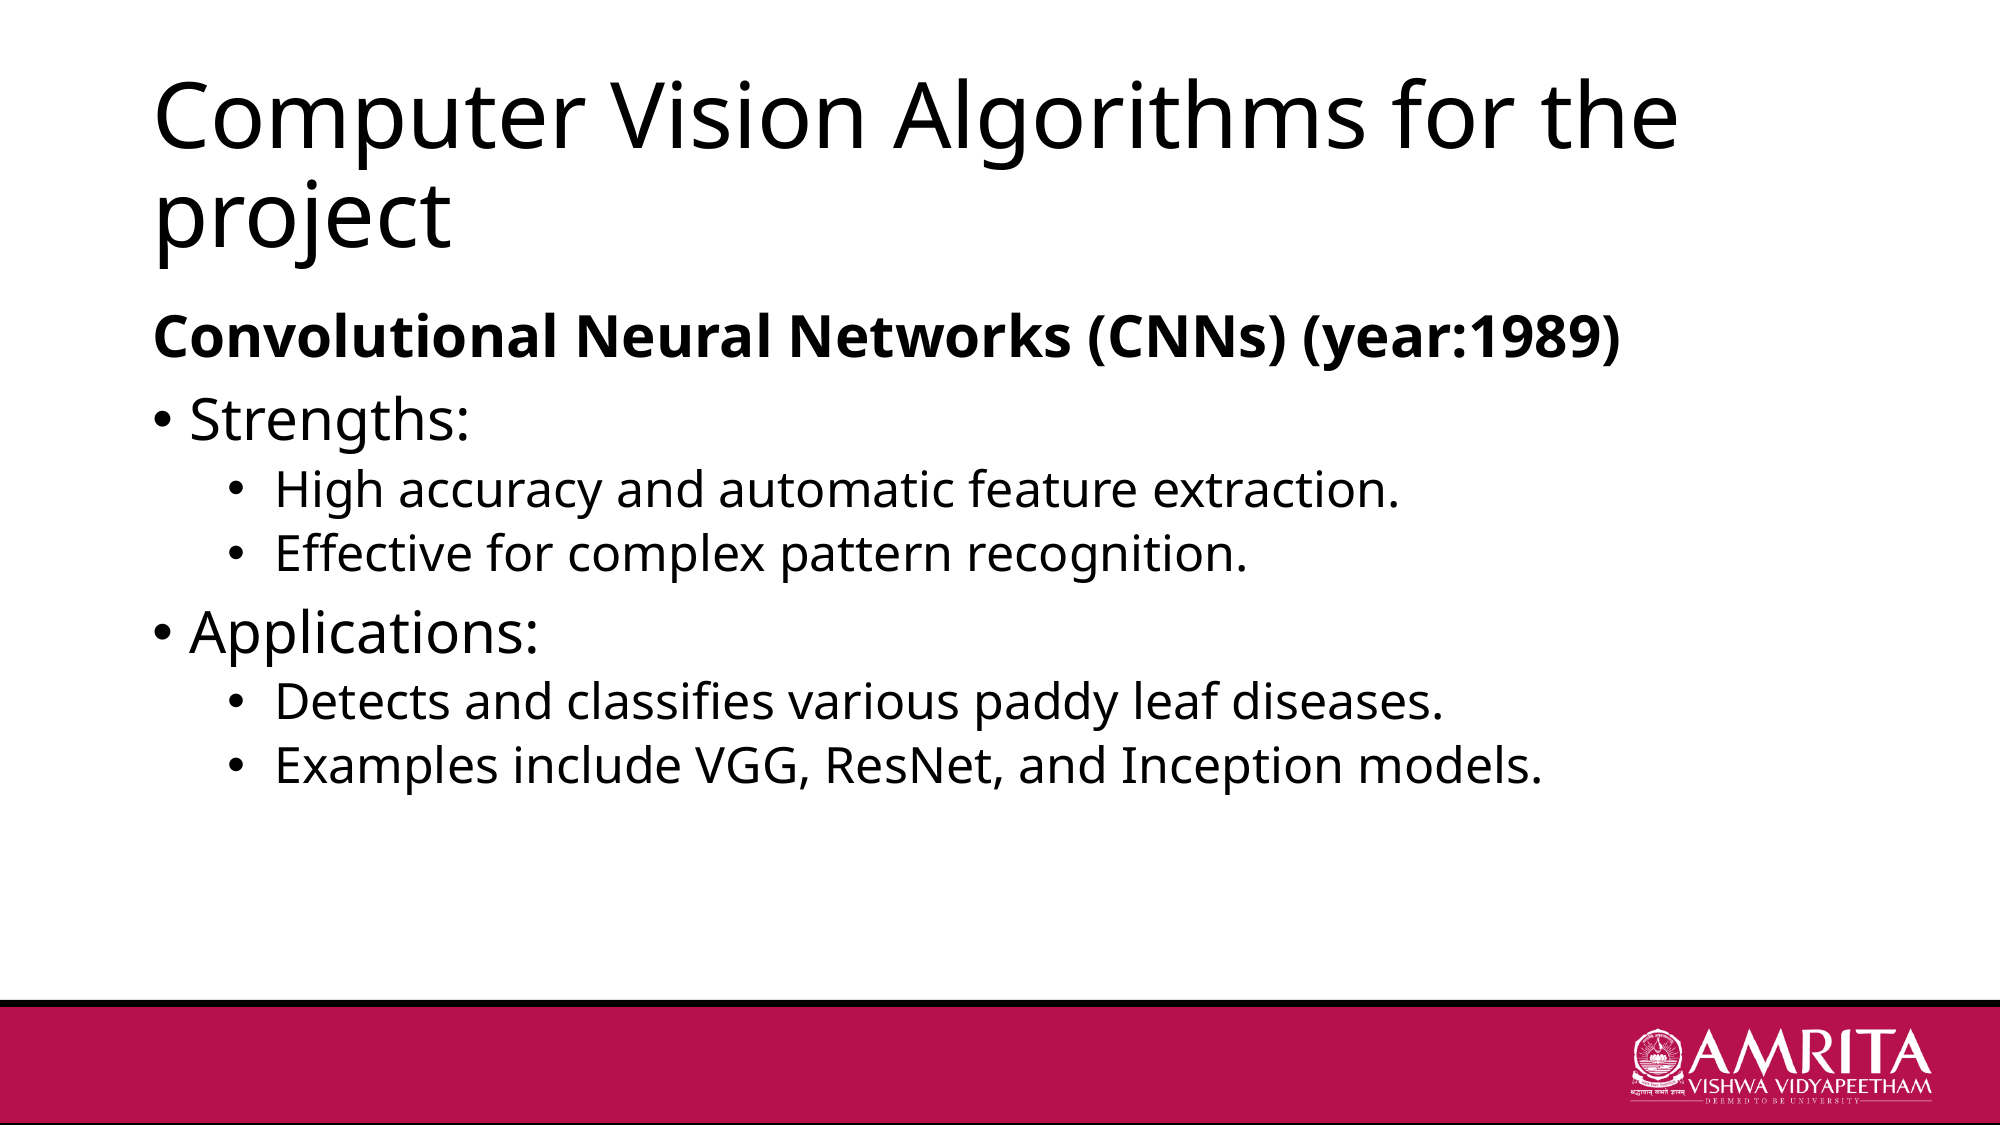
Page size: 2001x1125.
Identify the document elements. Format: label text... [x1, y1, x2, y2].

list Convolutional Neural Networks (CNNs) (year:1989) Strengths: High accuracy and automatic feature extraction. Effective for complex pattern recognition. Applications: Detects and classifies various paddy leaf diseases. Examples include VGG, ResNet, and Inception models. [137, 299, 1863, 1014]
picture [1622, 1011, 1940, 1113]
title Computer Vision Algorithms for the project [137, 59, 1863, 278]
